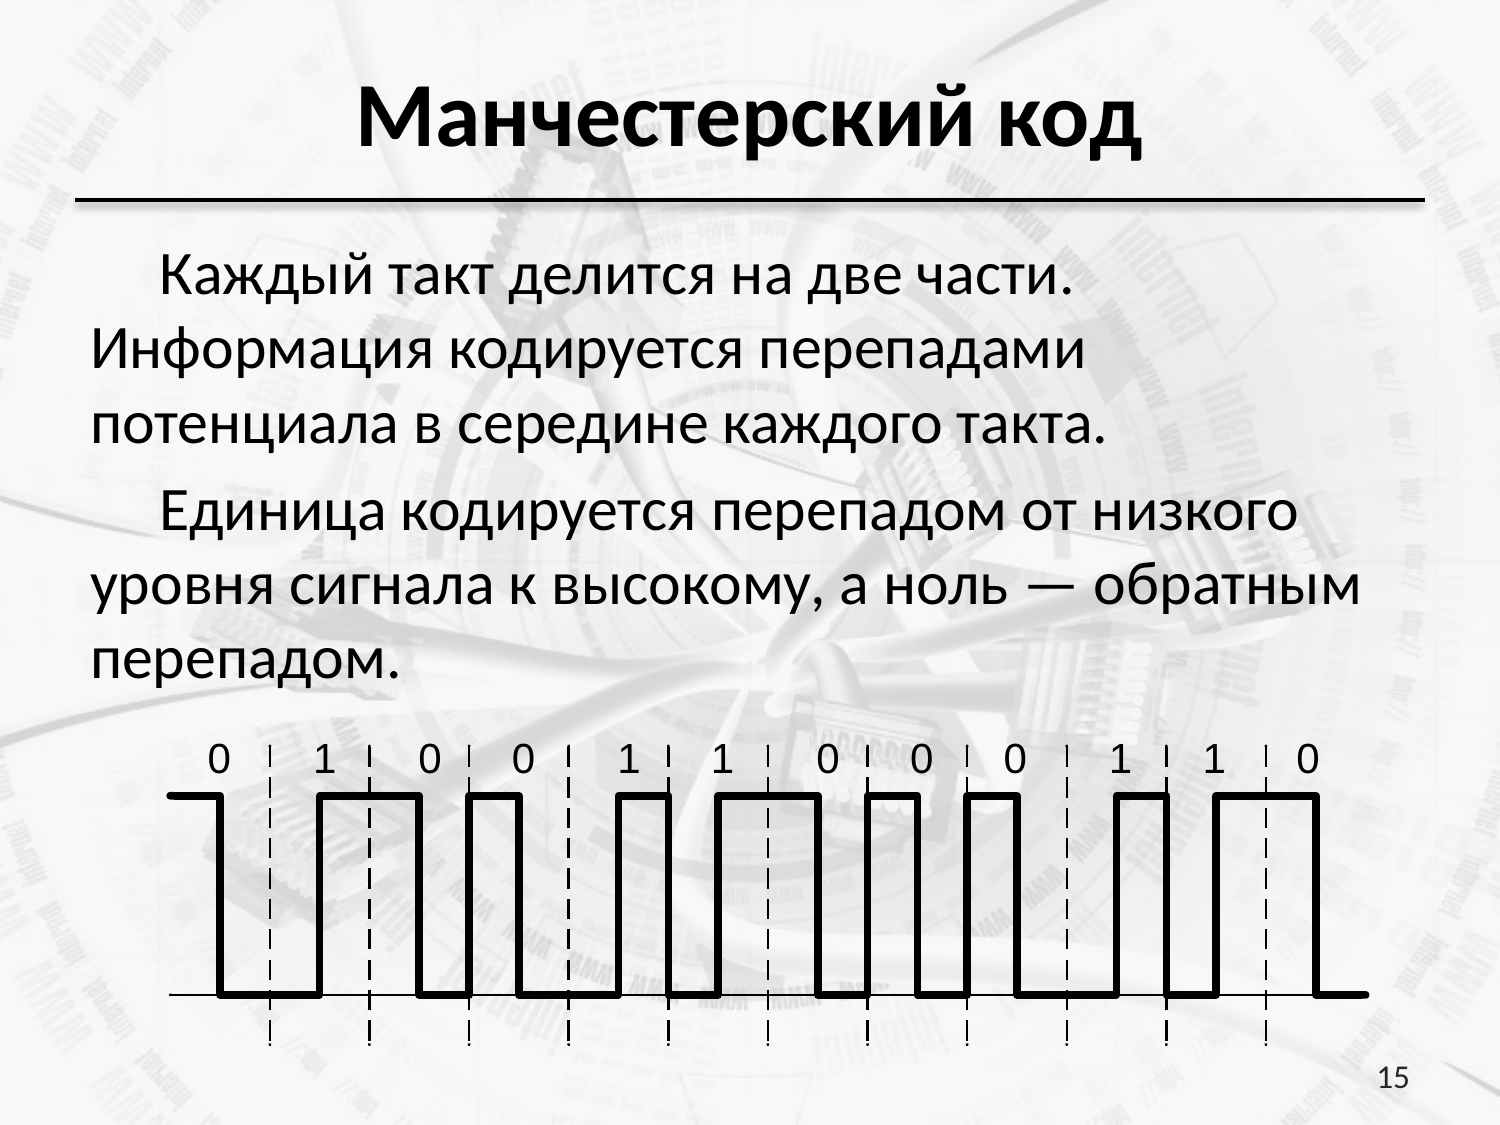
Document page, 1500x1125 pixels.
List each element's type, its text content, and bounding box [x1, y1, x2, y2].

list Каждый такт делится на две части. Информация кодируется перепадами потенциала в середине каждого такта. Единица кодируется перепадом от низкого уровня сигнала к высокому, а ноль — обратным перепадом. [75, 224, 1425, 700]
slide_number 15 [1287, 1050, 1425, 1100]
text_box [162, 724, 1374, 1051]
title Манчестерский код [75, 45, 1425, 175]
picture [0, 0, 1500, 1125]
